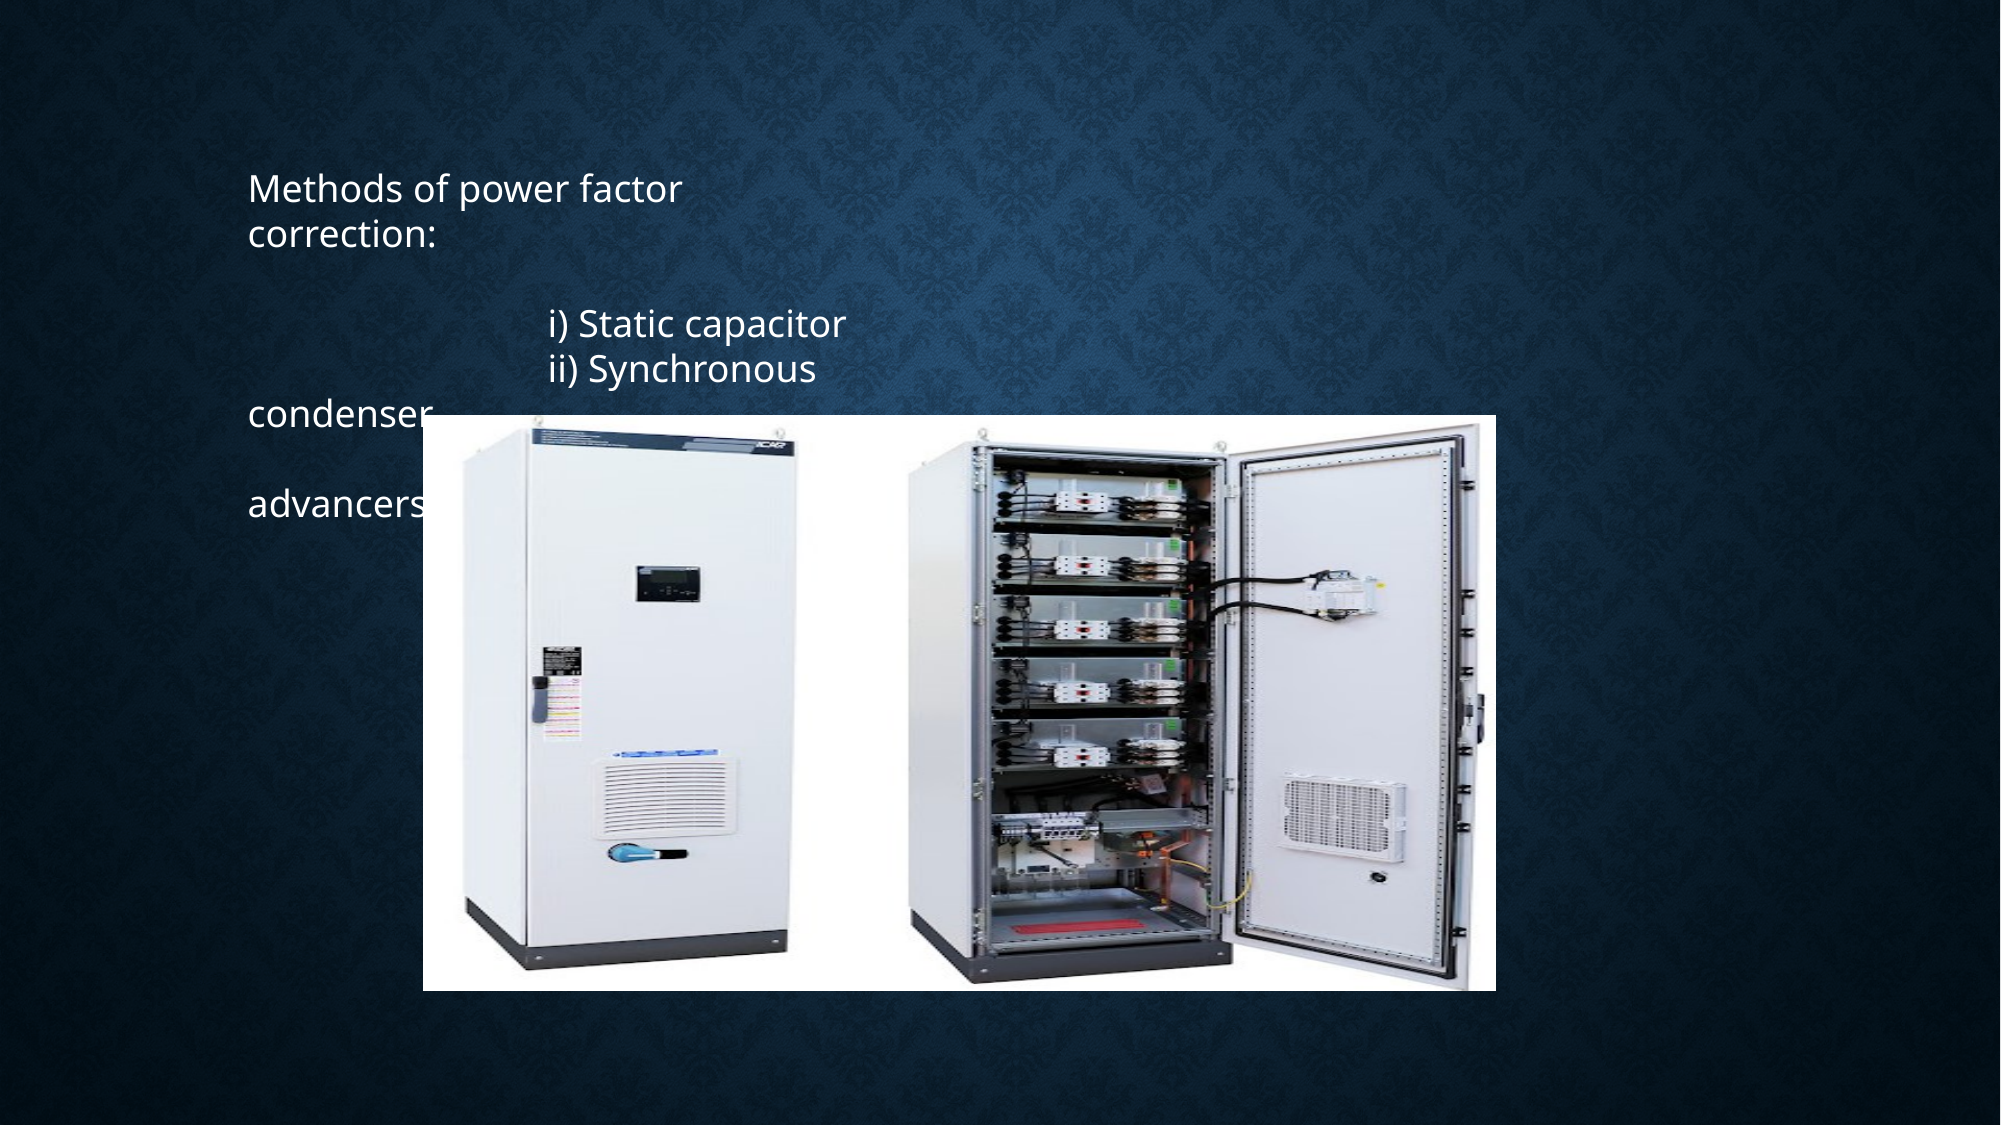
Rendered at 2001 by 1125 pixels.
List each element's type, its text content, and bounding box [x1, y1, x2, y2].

text_box Methods of power factor correction: i) Static capacitor ii) Synchronous condenser iii) Phase advancers [233, 157, 898, 532]
picture [423, 415, 1497, 991]
